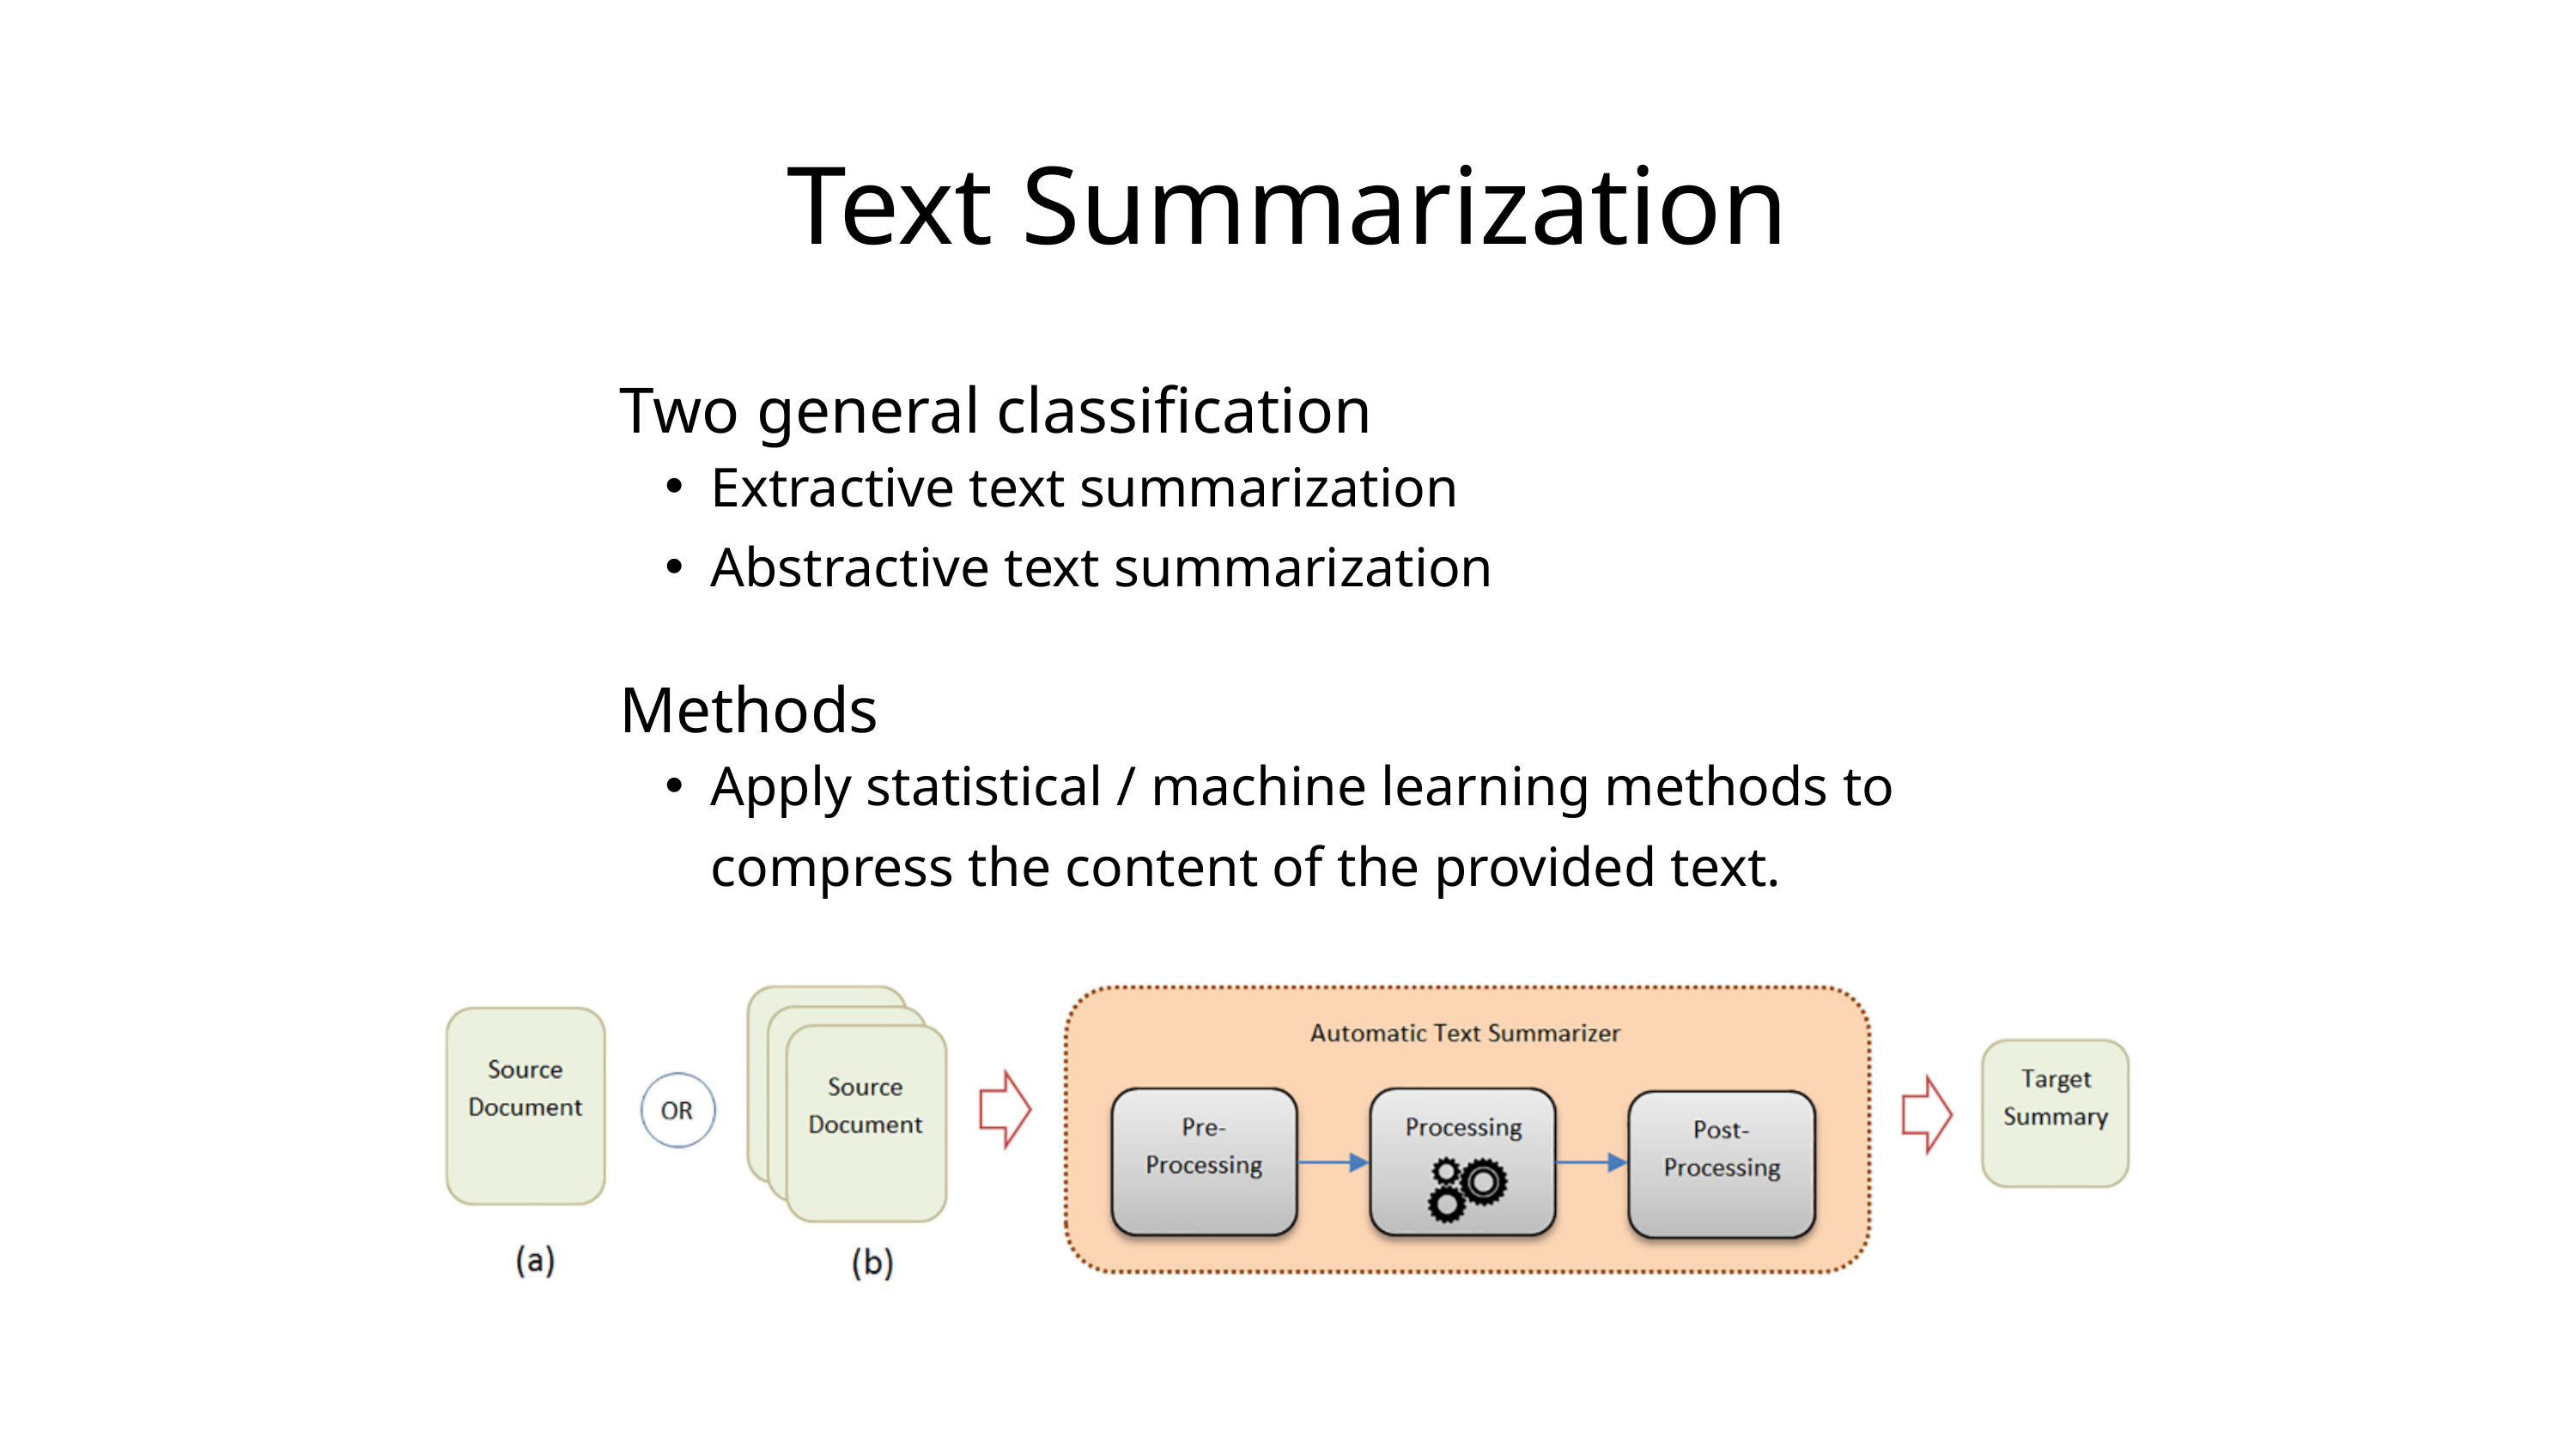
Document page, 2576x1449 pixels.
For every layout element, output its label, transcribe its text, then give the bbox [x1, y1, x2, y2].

text_box Two general classification [619, 382, 1486, 446]
text_box Text Summarization [144, 158, 2432, 266]
text_box Methods [619, 682, 1175, 745]
text_box Extractive text summarization Abstractive text summarization [619, 436, 1643, 598]
text_box [432, 956, 2143, 1304]
text_box Apply statistical / machine learning methods to compress the content of the provided text. [619, 736, 1957, 898]
